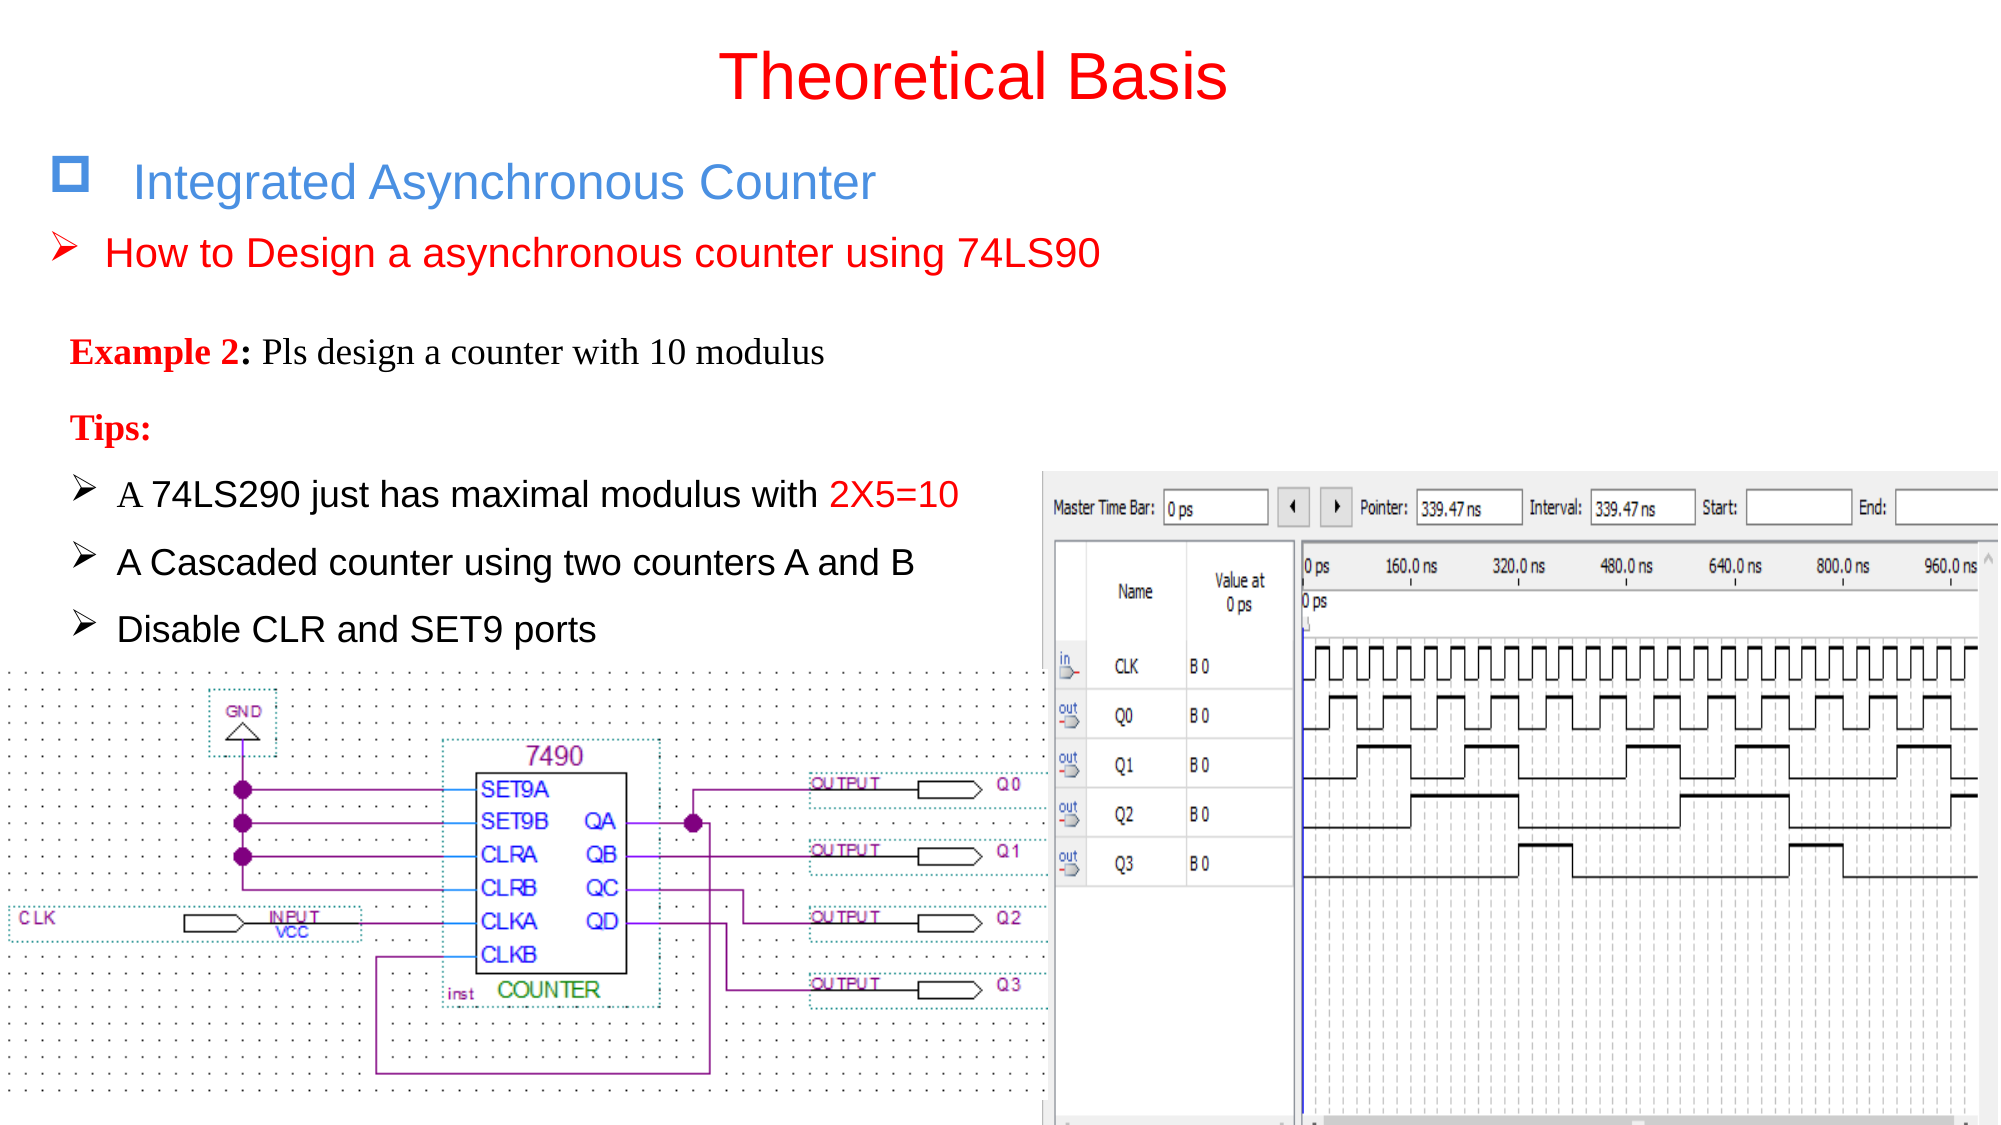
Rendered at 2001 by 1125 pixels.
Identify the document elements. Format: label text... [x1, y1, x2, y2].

text_box Example 2: Pls design a counter with 10 modulus [54, 297, 850, 372]
subtitle Integrated Asynchronous Counter How to Design a asynchronous counter using 74LS90 [33, 149, 1916, 212]
title Theoretical Basis [224, 25, 1725, 122]
picture [7, 471, 1998, 1125]
text_box Tips: A 74LS290 just has maximal modulus with 2X5=10 A Cascaded counter using two counters A and B Disable CLR and SET9 ports [54, 372, 1053, 658]
